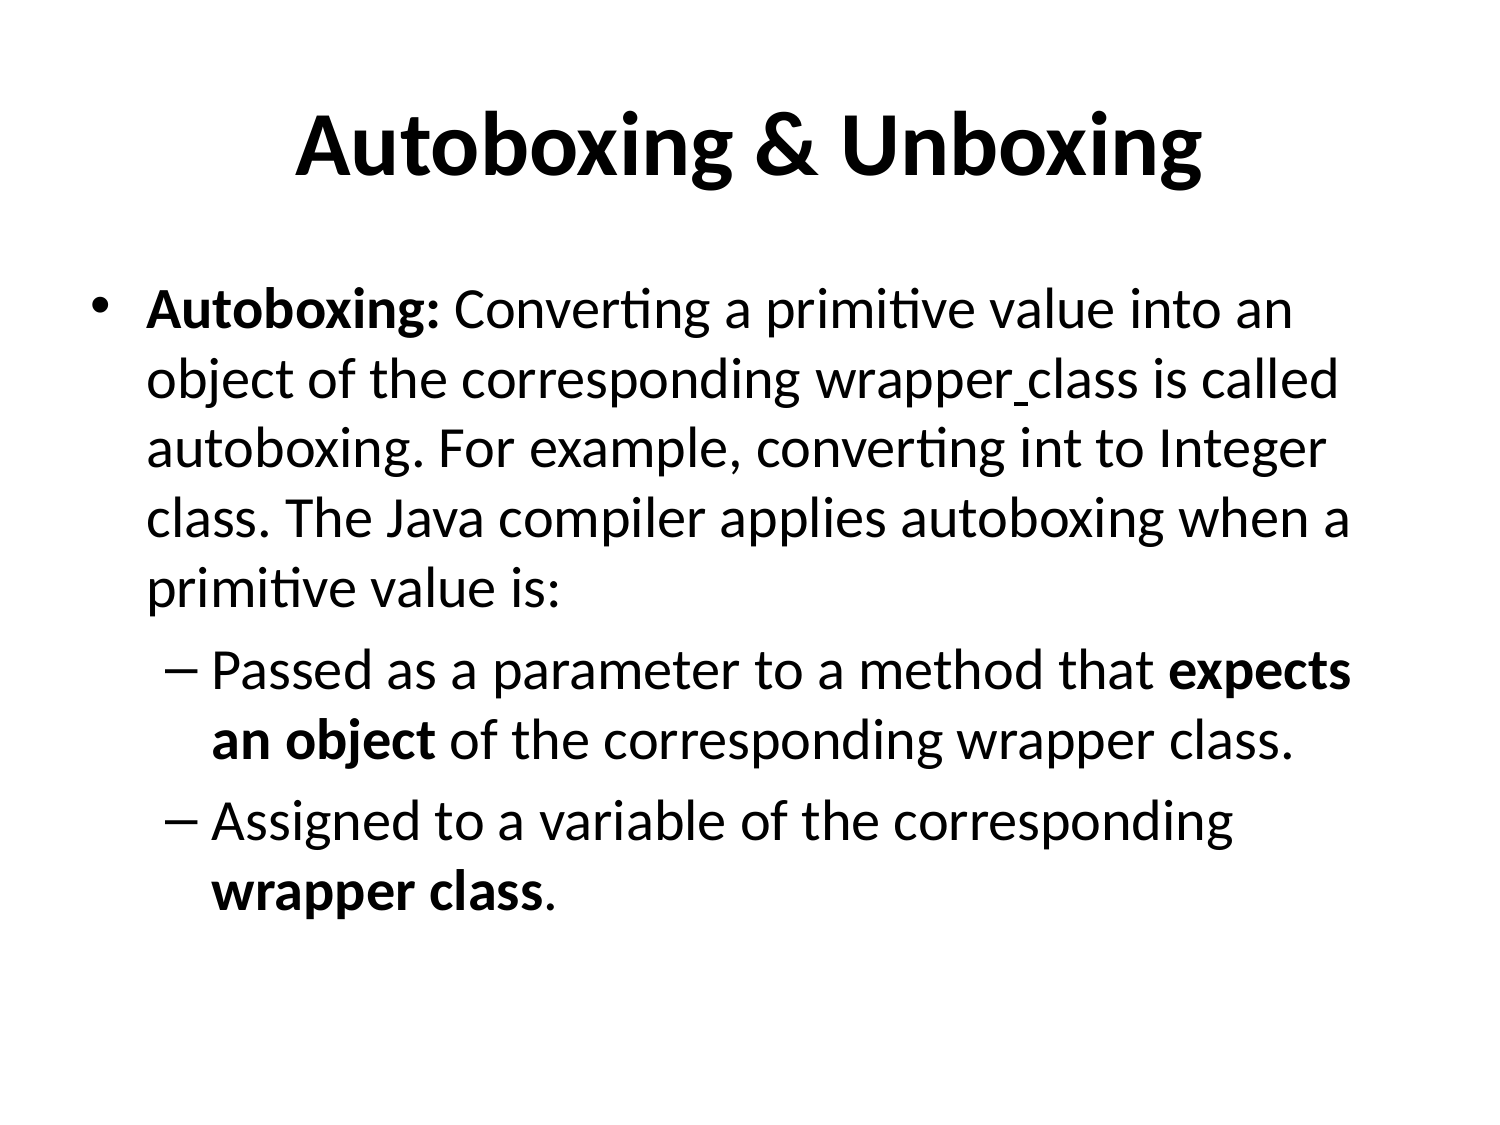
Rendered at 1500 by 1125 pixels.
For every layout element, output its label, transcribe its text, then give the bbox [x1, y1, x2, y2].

title Autoboxing & Unboxing [75, 45, 1425, 233]
list Autoboxing: Converting a primitive value into an object of the corresponding wrapper class is called autoboxing. For example, converting int to Integer class. The Java compiler applies autoboxing when a primitive value is: Passed as a parameter to a method that expects an object of the corresponding wrapper class. Assigned to a variable of the corresponding wrapper class. [75, 262, 1425, 1005]
